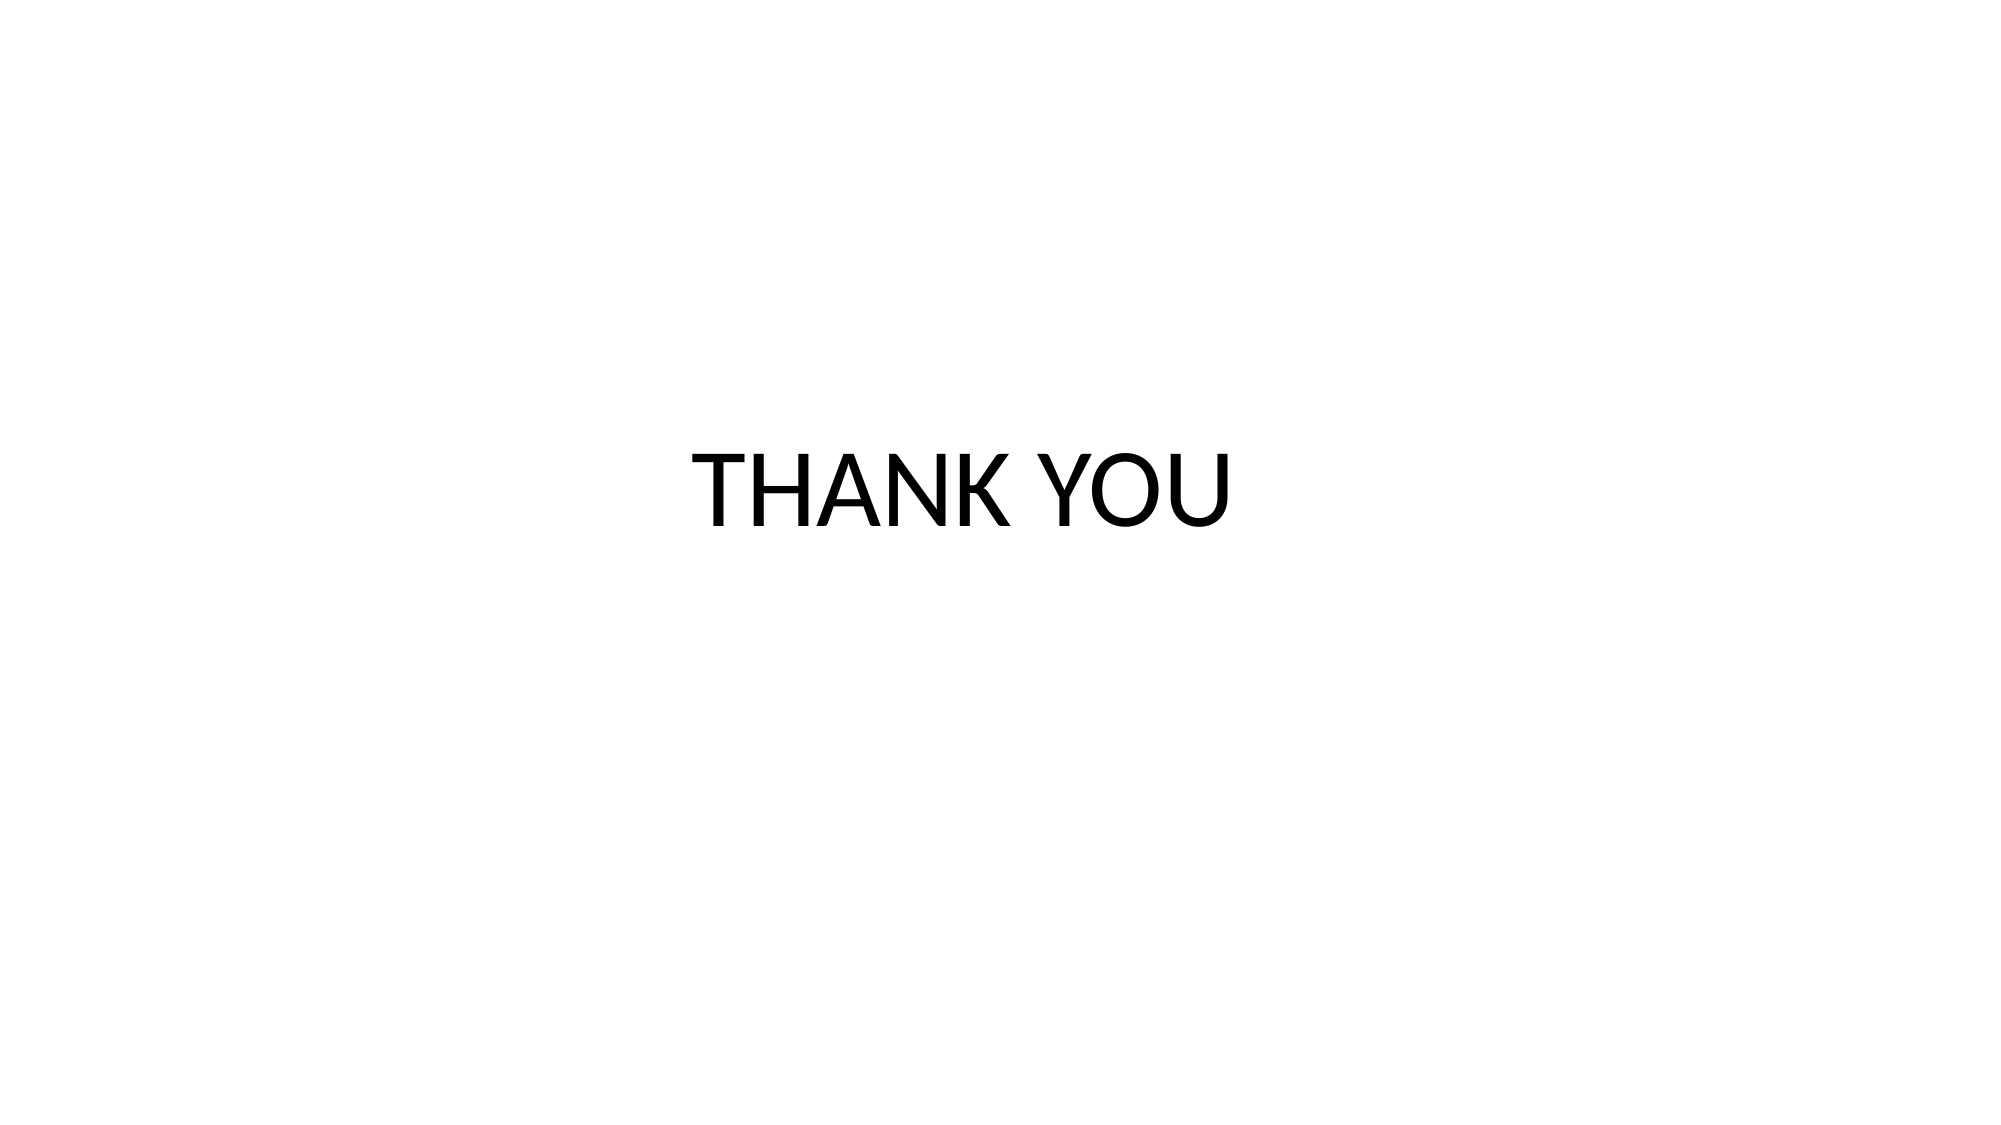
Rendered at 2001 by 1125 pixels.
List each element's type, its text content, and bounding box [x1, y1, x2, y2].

text_box THANK YOU [676, 406, 1434, 557]
